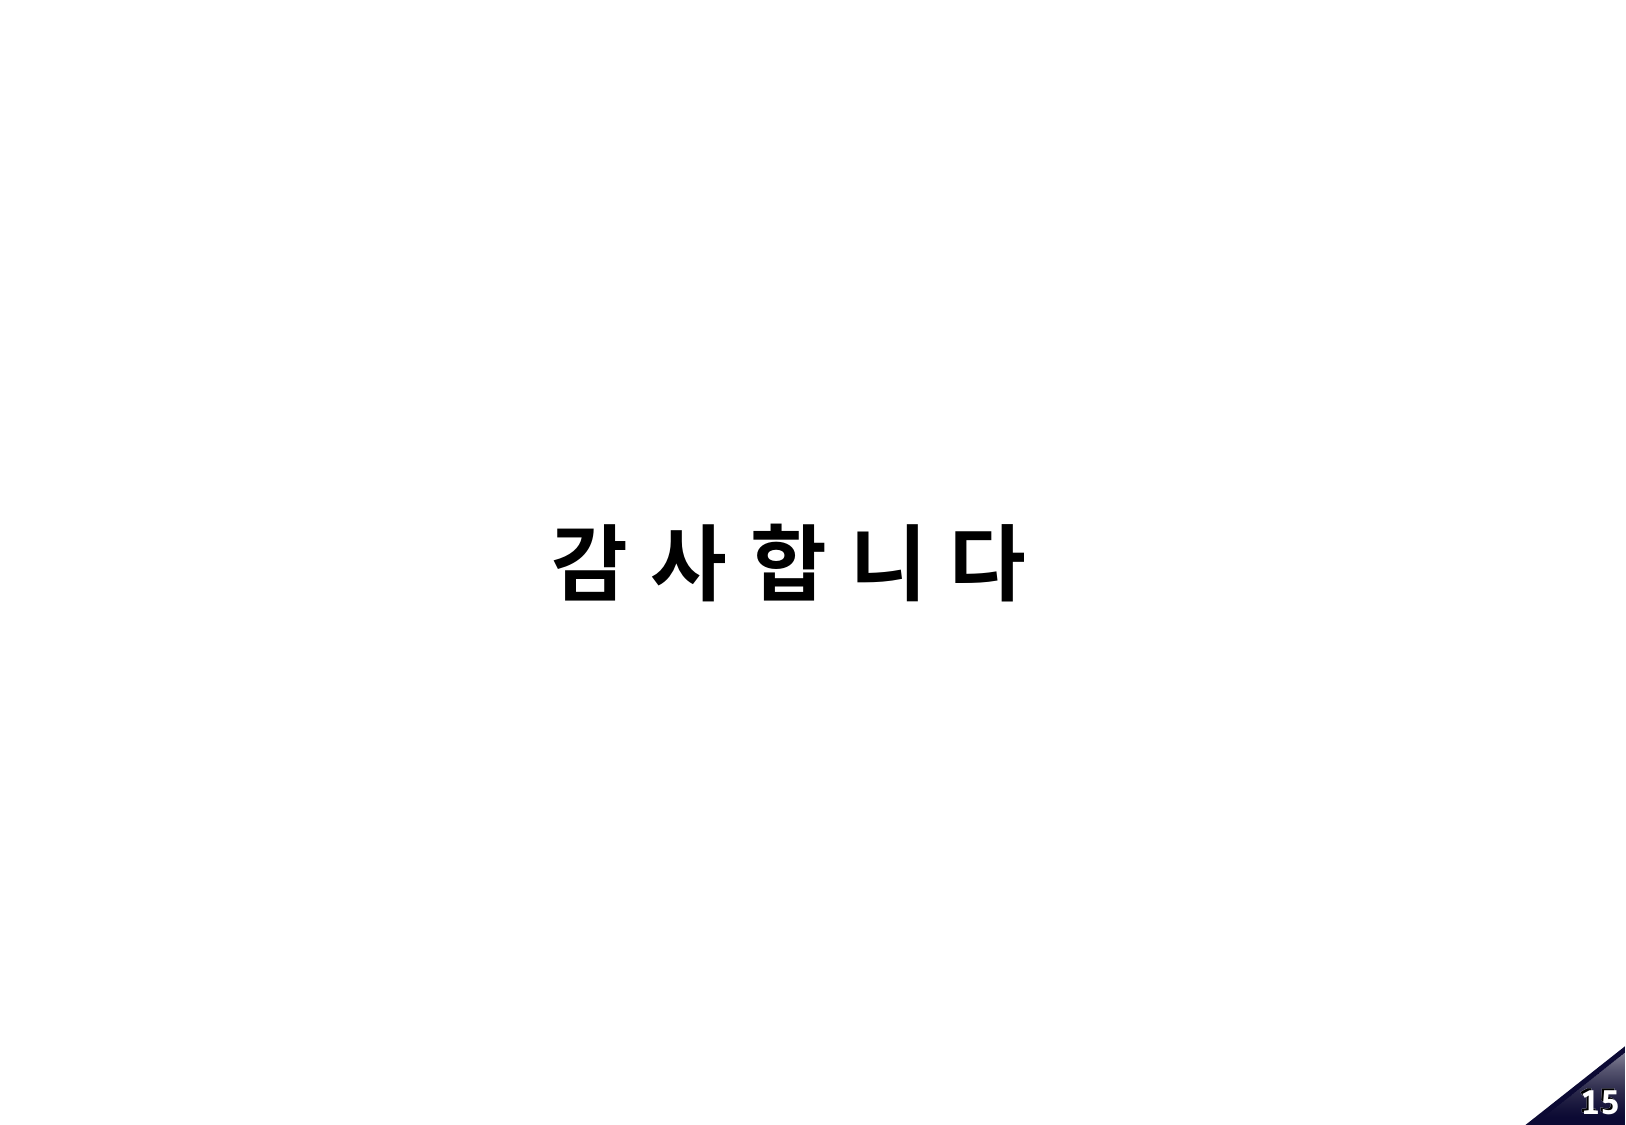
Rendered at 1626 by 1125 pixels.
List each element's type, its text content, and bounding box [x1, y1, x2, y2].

text_box 감 사 합 니 다 [127, 503, 1451, 619]
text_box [1522, 1044, 1625, 1125]
